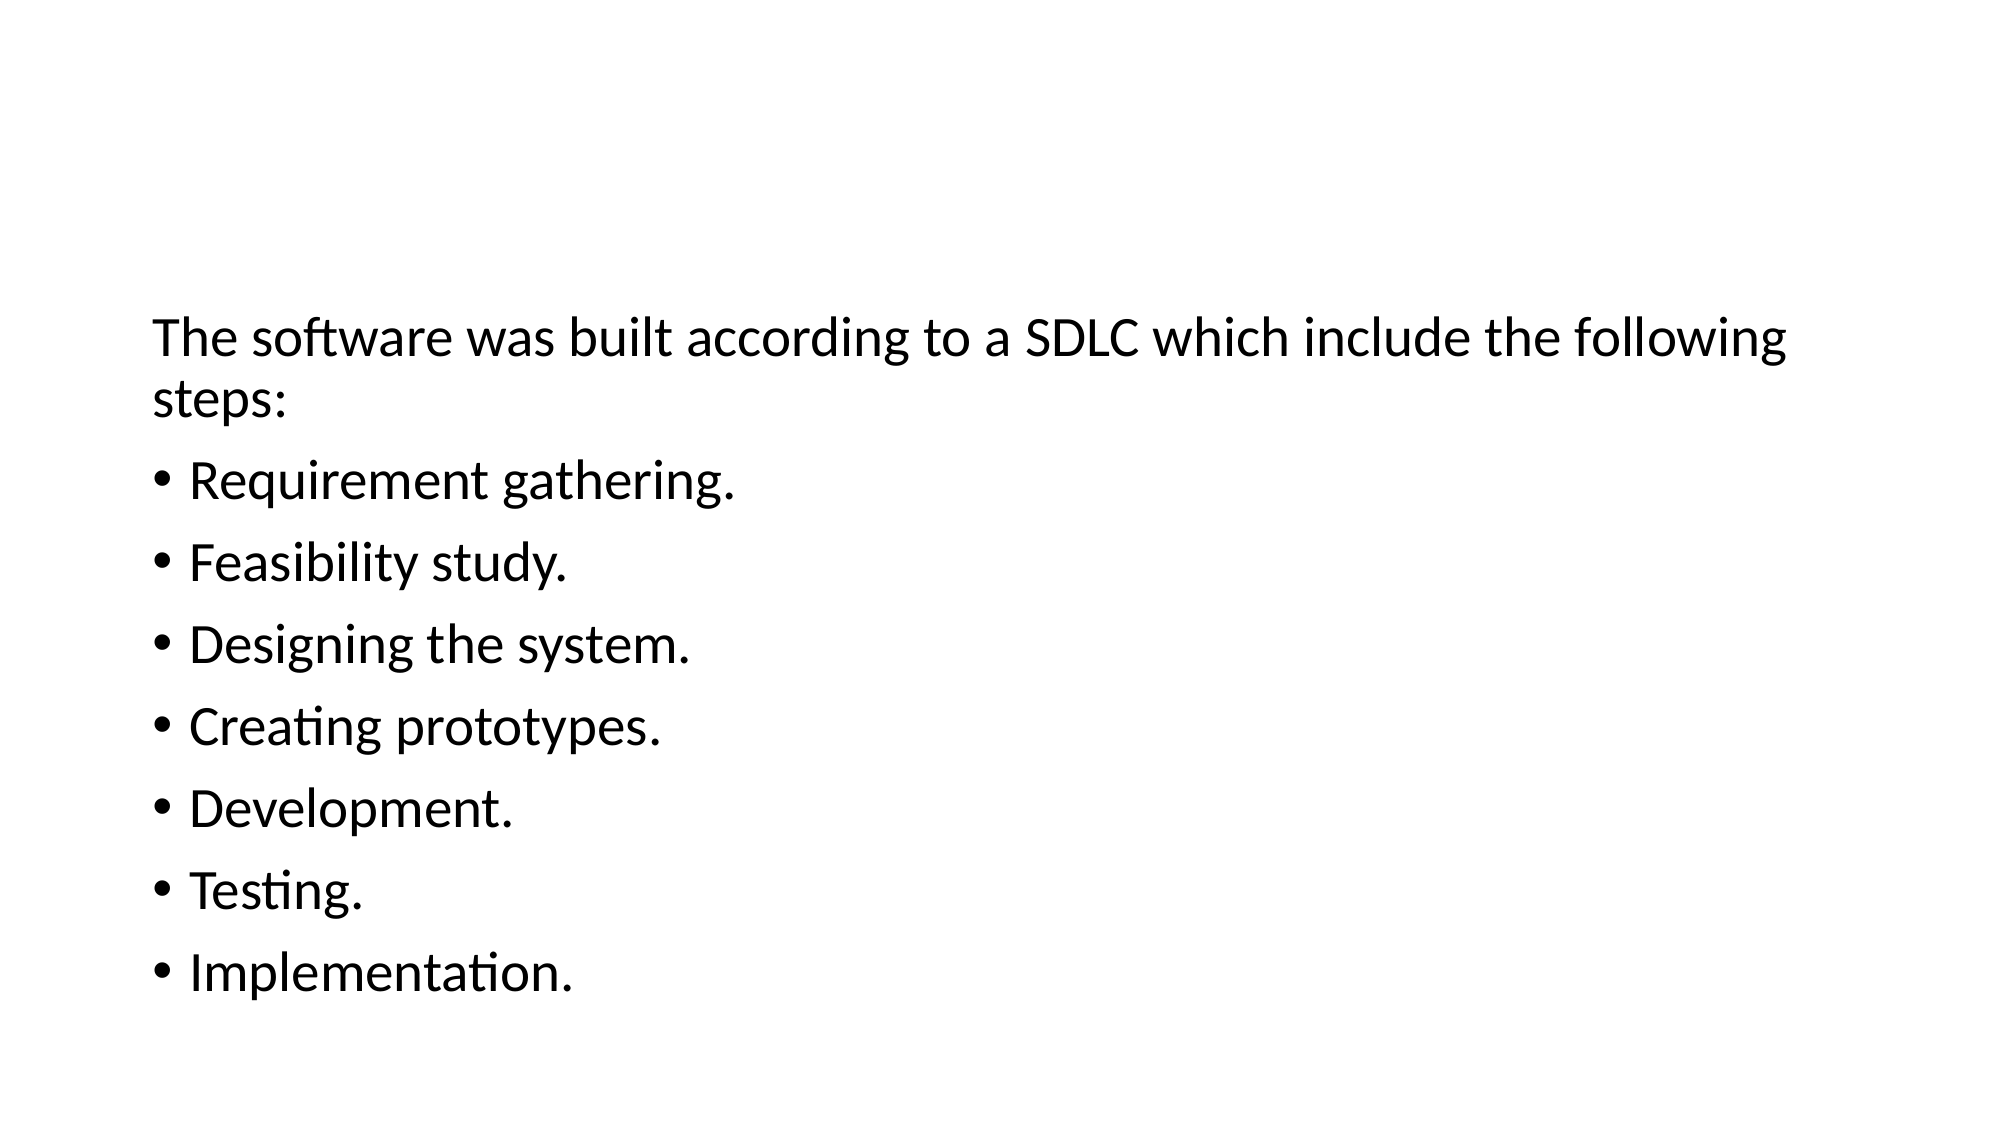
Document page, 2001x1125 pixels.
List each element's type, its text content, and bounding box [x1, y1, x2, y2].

list The software was built according to a SDLC which include the following steps: Requirement gathering. Feasibility study. Designing the system. Creating prototypes. Development. Testing. Implementation. [137, 299, 1863, 1014]
